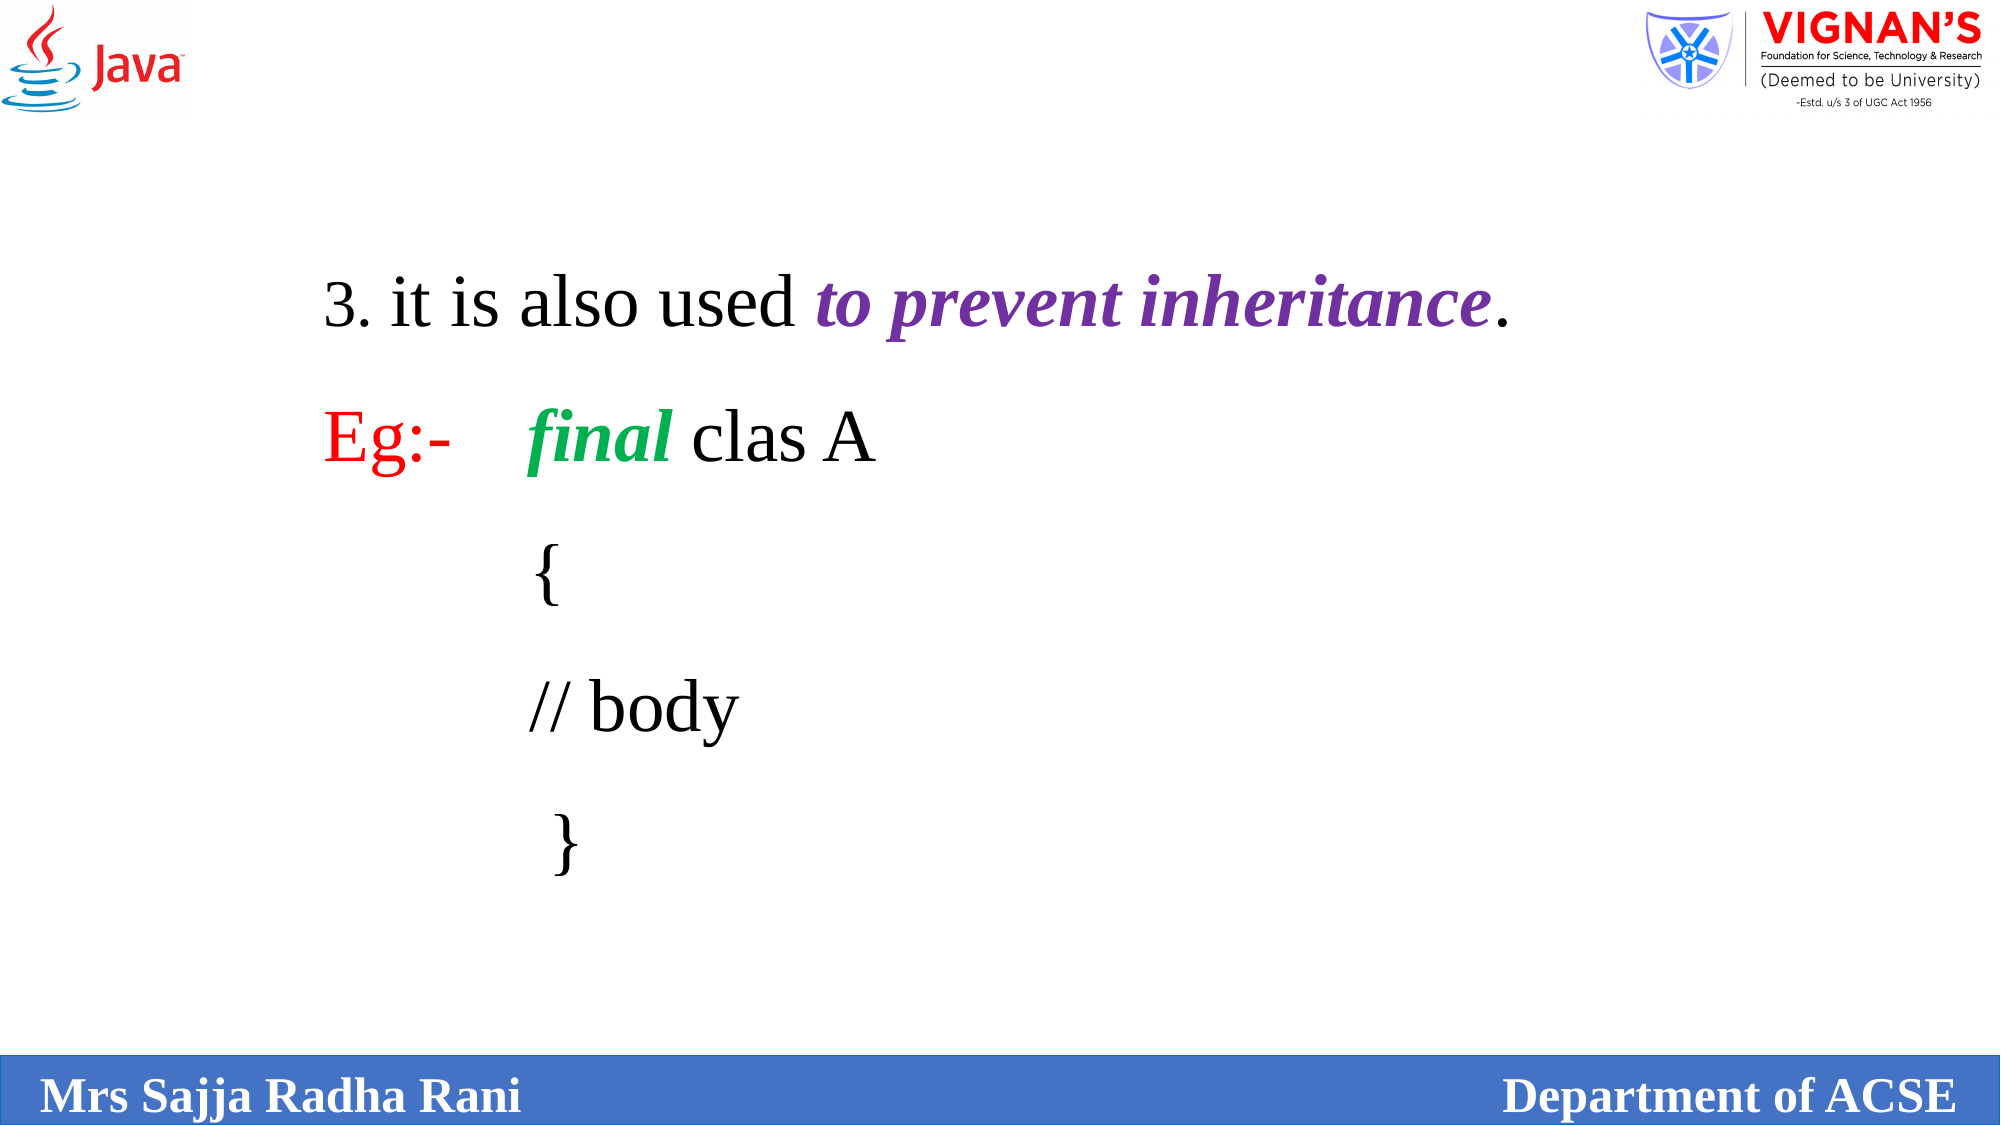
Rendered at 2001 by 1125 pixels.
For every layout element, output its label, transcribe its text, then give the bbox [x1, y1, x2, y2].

picture [0, 0, 186, 116]
picture [1631, 0, 2000, 116]
text_box 3. it is also used to prevent inheritance. Eg:- final clas A { // body } [308, 199, 1692, 1024]
